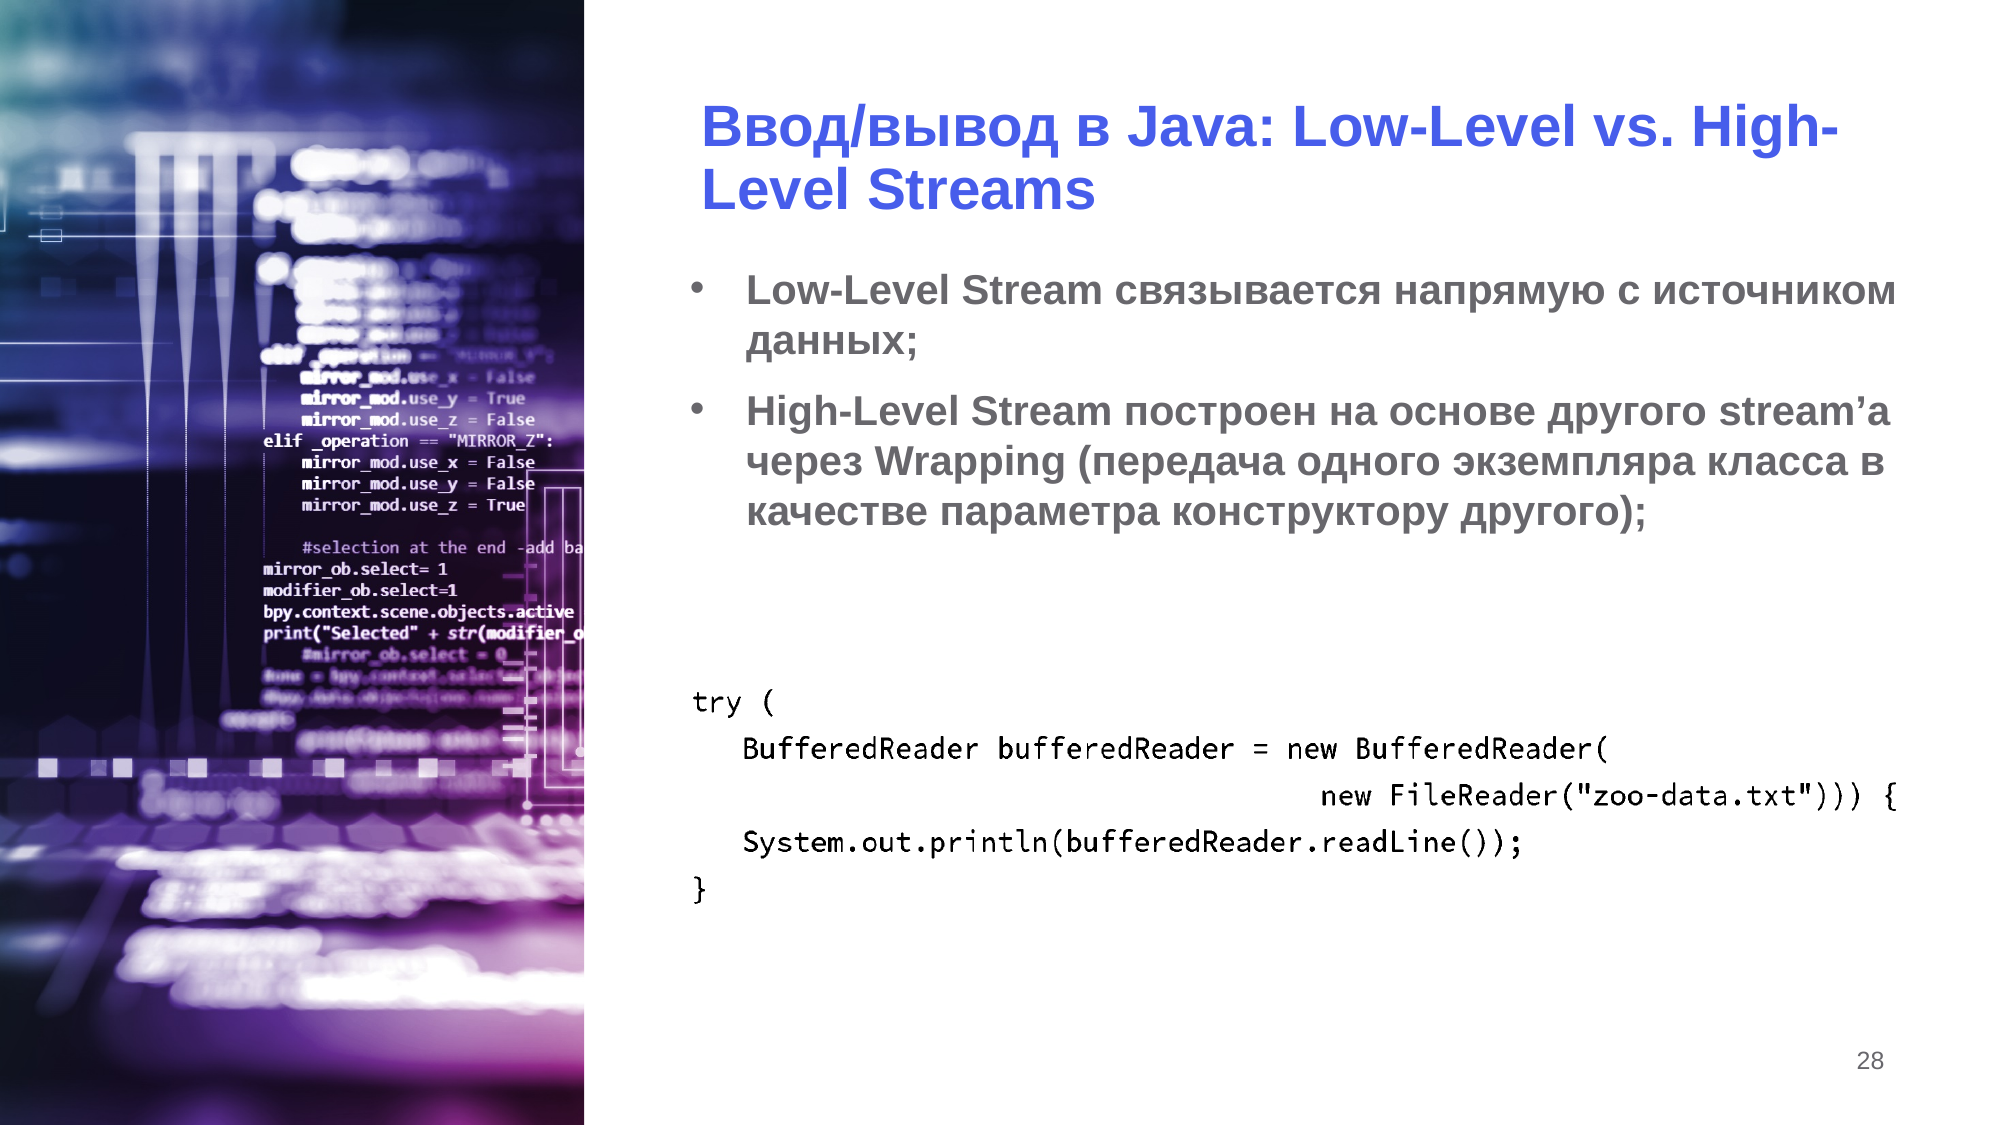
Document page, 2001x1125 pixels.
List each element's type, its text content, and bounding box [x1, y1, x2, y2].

picture [0, 0, 585, 1125]
title Ввод/вывод в Java: Low-Level vs. High-Level Streams [701, 96, 1851, 237]
slide_number 28 [1464, 1043, 1900, 1077]
list Low-Level Stream связывается напрямую с источником данных; High-Level Stream построен на основе другого stream’а через Wrapping (передача одного экземпляра класса в качестве параметра конструктору другого); [689, 262, 1953, 598]
picture [662, 672, 1920, 916]
